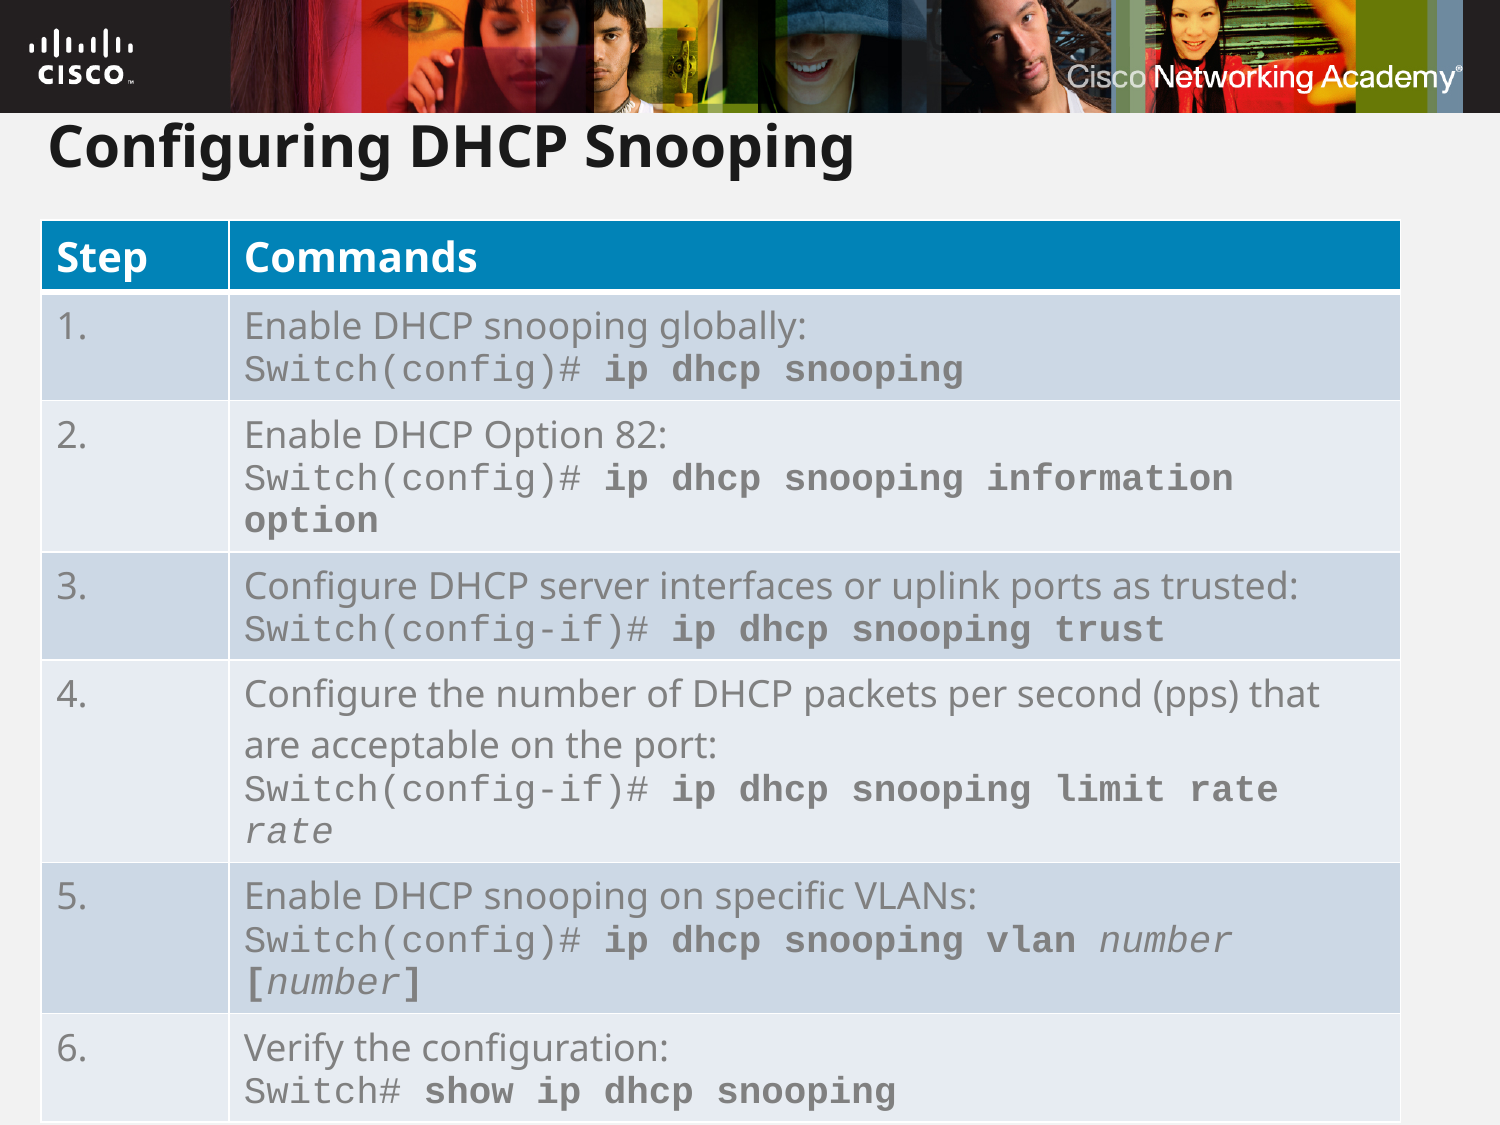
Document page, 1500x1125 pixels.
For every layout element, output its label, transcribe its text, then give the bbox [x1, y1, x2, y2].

table_cell Configure the number of DHCP packets per second (pps) that are acceptable on the port: Switch(config-if)# ip dhcp snooping limit rate rate [230, 661, 1400, 862]
table_cell 3. [42, 553, 228, 659]
table_cell Verify the configuration: Switch# show ip dhcp snooping [230, 1014, 1400, 1121]
table_cell 1. [42, 295, 228, 400]
table_cell Configure DHCP server interfaces or uplink ports as trusted: Switch(config-if)# ip dhcp snooping trust [230, 553, 1400, 659]
title Configuring DHCP Snooping [41, 78, 1440, 187]
table_header Step [42, 221, 228, 289]
table_cell 4. [42, 661, 228, 862]
table_cell 5. [42, 863, 228, 1013]
table_cell 6. [42, 1014, 228, 1121]
picture [0, 0, 1500, 113]
table_header Commands [230, 221, 1400, 289]
table_cell Enable DHCP snooping globally: Switch(config)# ip dhcp snooping [230, 295, 1400, 400]
table_cell Enable DHCP snooping on specific VLANs: Switch(config)# ip dhcp snooping vlan number [number] [230, 863, 1400, 1013]
table_cell 2. [42, 401, 228, 551]
table_cell Enable DHCP Option 82: Switch(config)# ip dhcp snooping information option [230, 401, 1400, 551]
